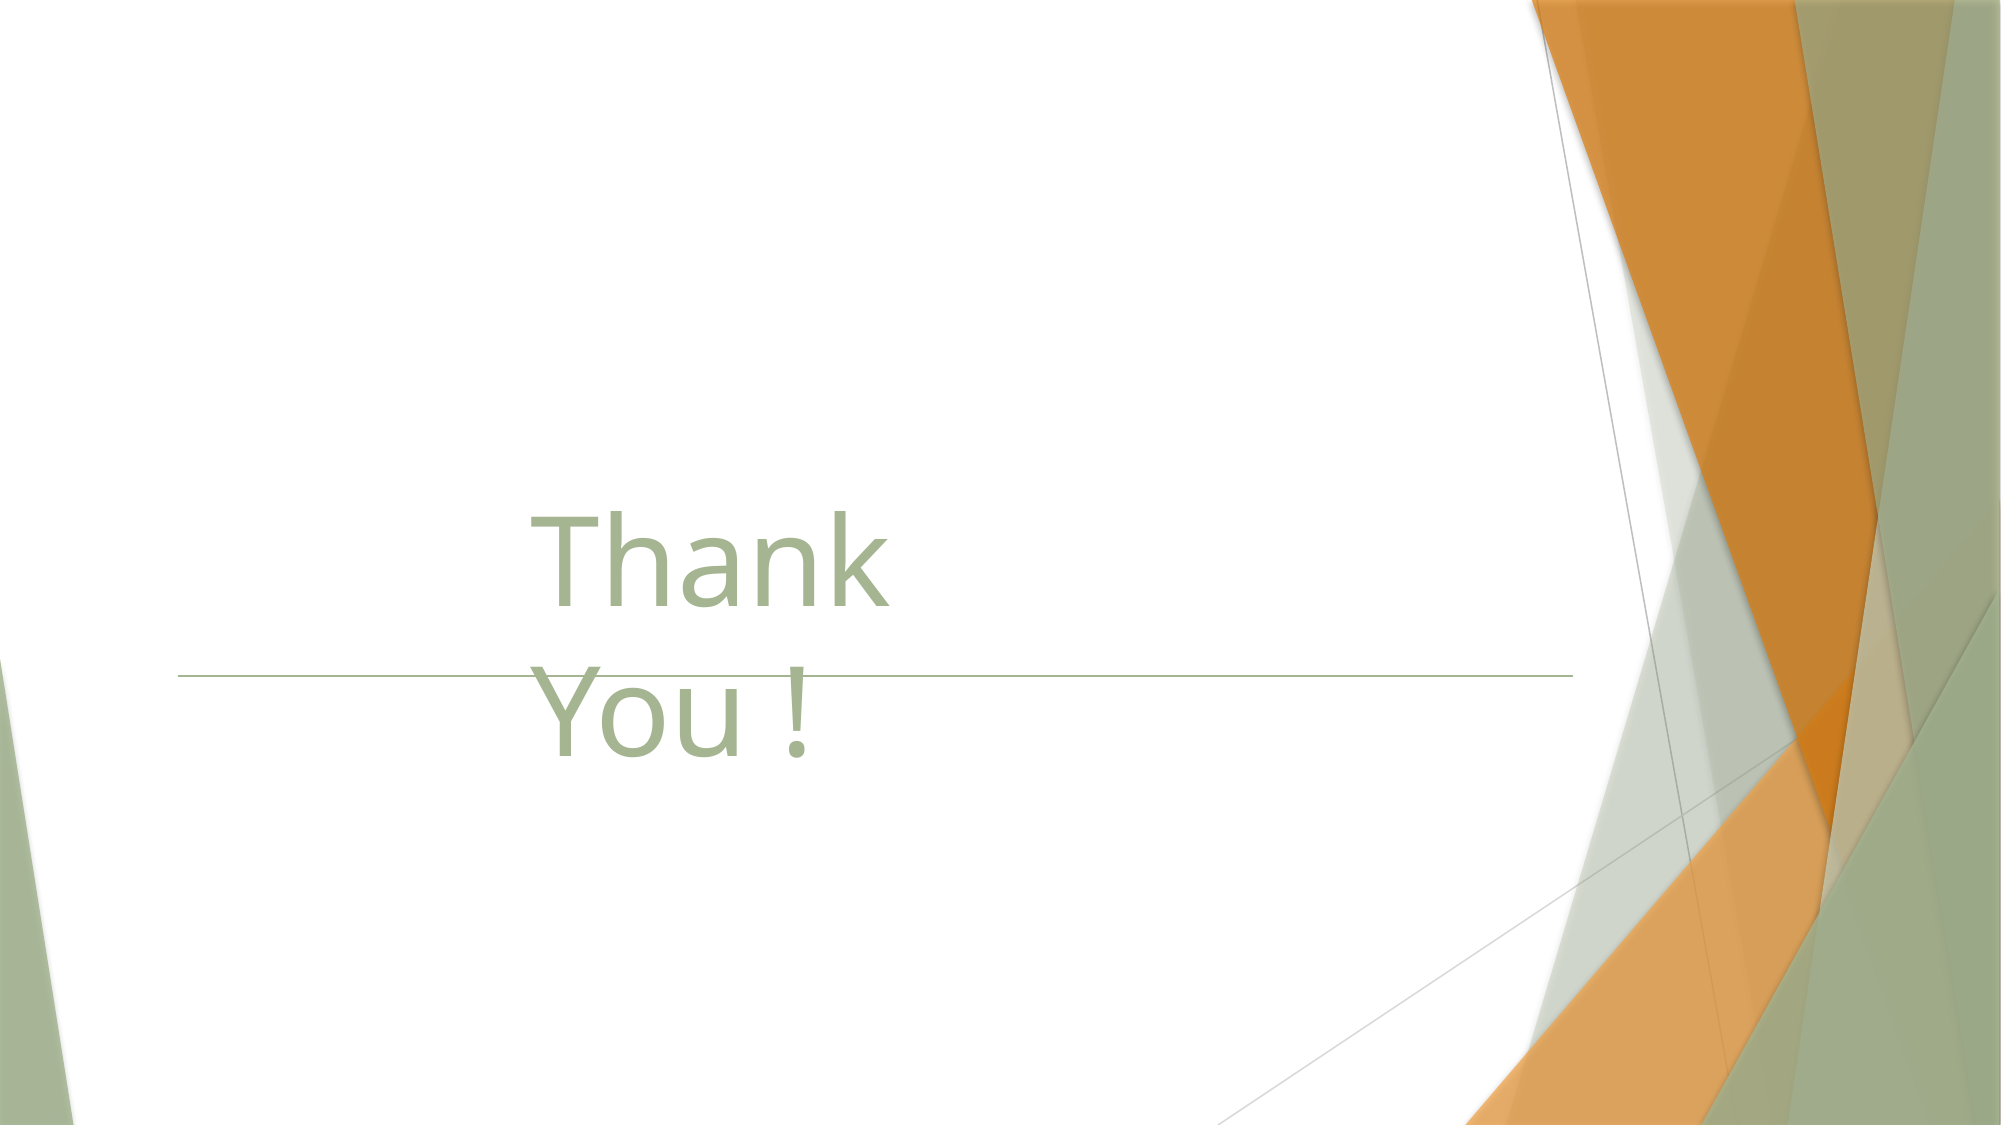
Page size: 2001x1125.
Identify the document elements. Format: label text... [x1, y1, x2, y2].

title Thank You ! [515, 473, 1208, 674]
